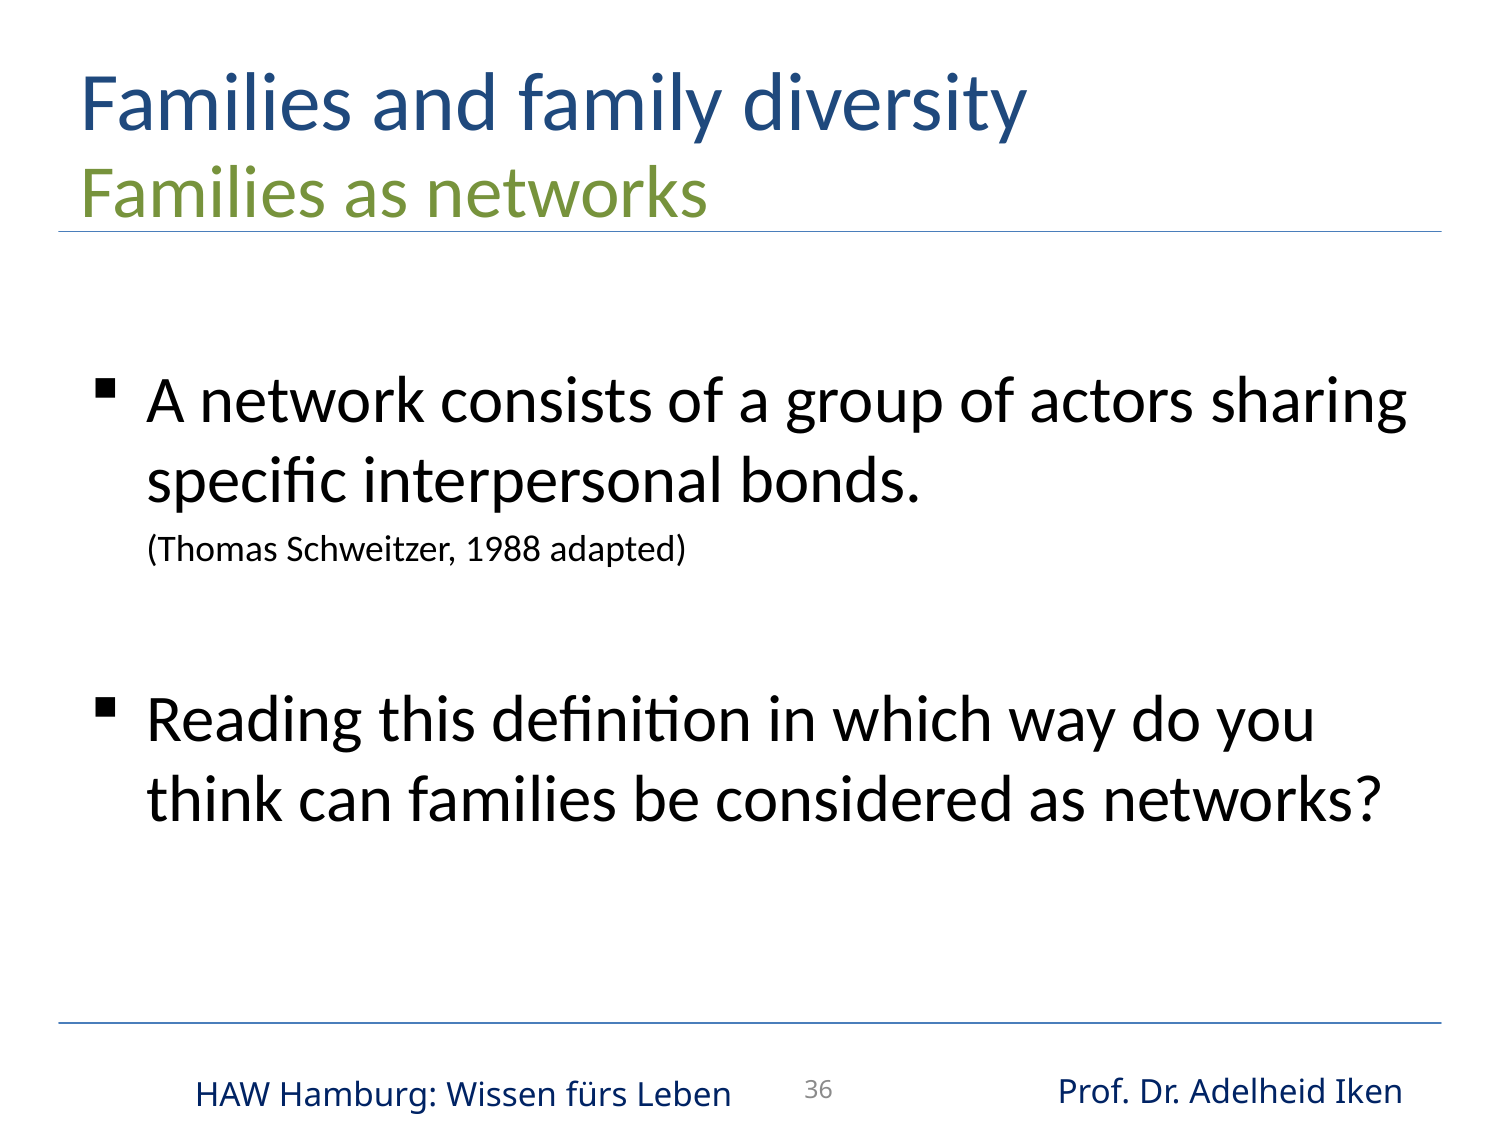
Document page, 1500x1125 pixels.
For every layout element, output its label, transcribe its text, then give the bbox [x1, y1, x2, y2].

list A network consists of a group of actors sharing specific interpersonal bonds. (Thomas Schweitzer, 1988 adapted) Reading this definition in which way do you think can families be considered as networks? [75, 255, 1425, 1005]
title Families and family diversity [64, 42, 1093, 153]
slide_number 36 [643, 1045, 994, 1106]
list Families as networks [64, 127, 1040, 247]
